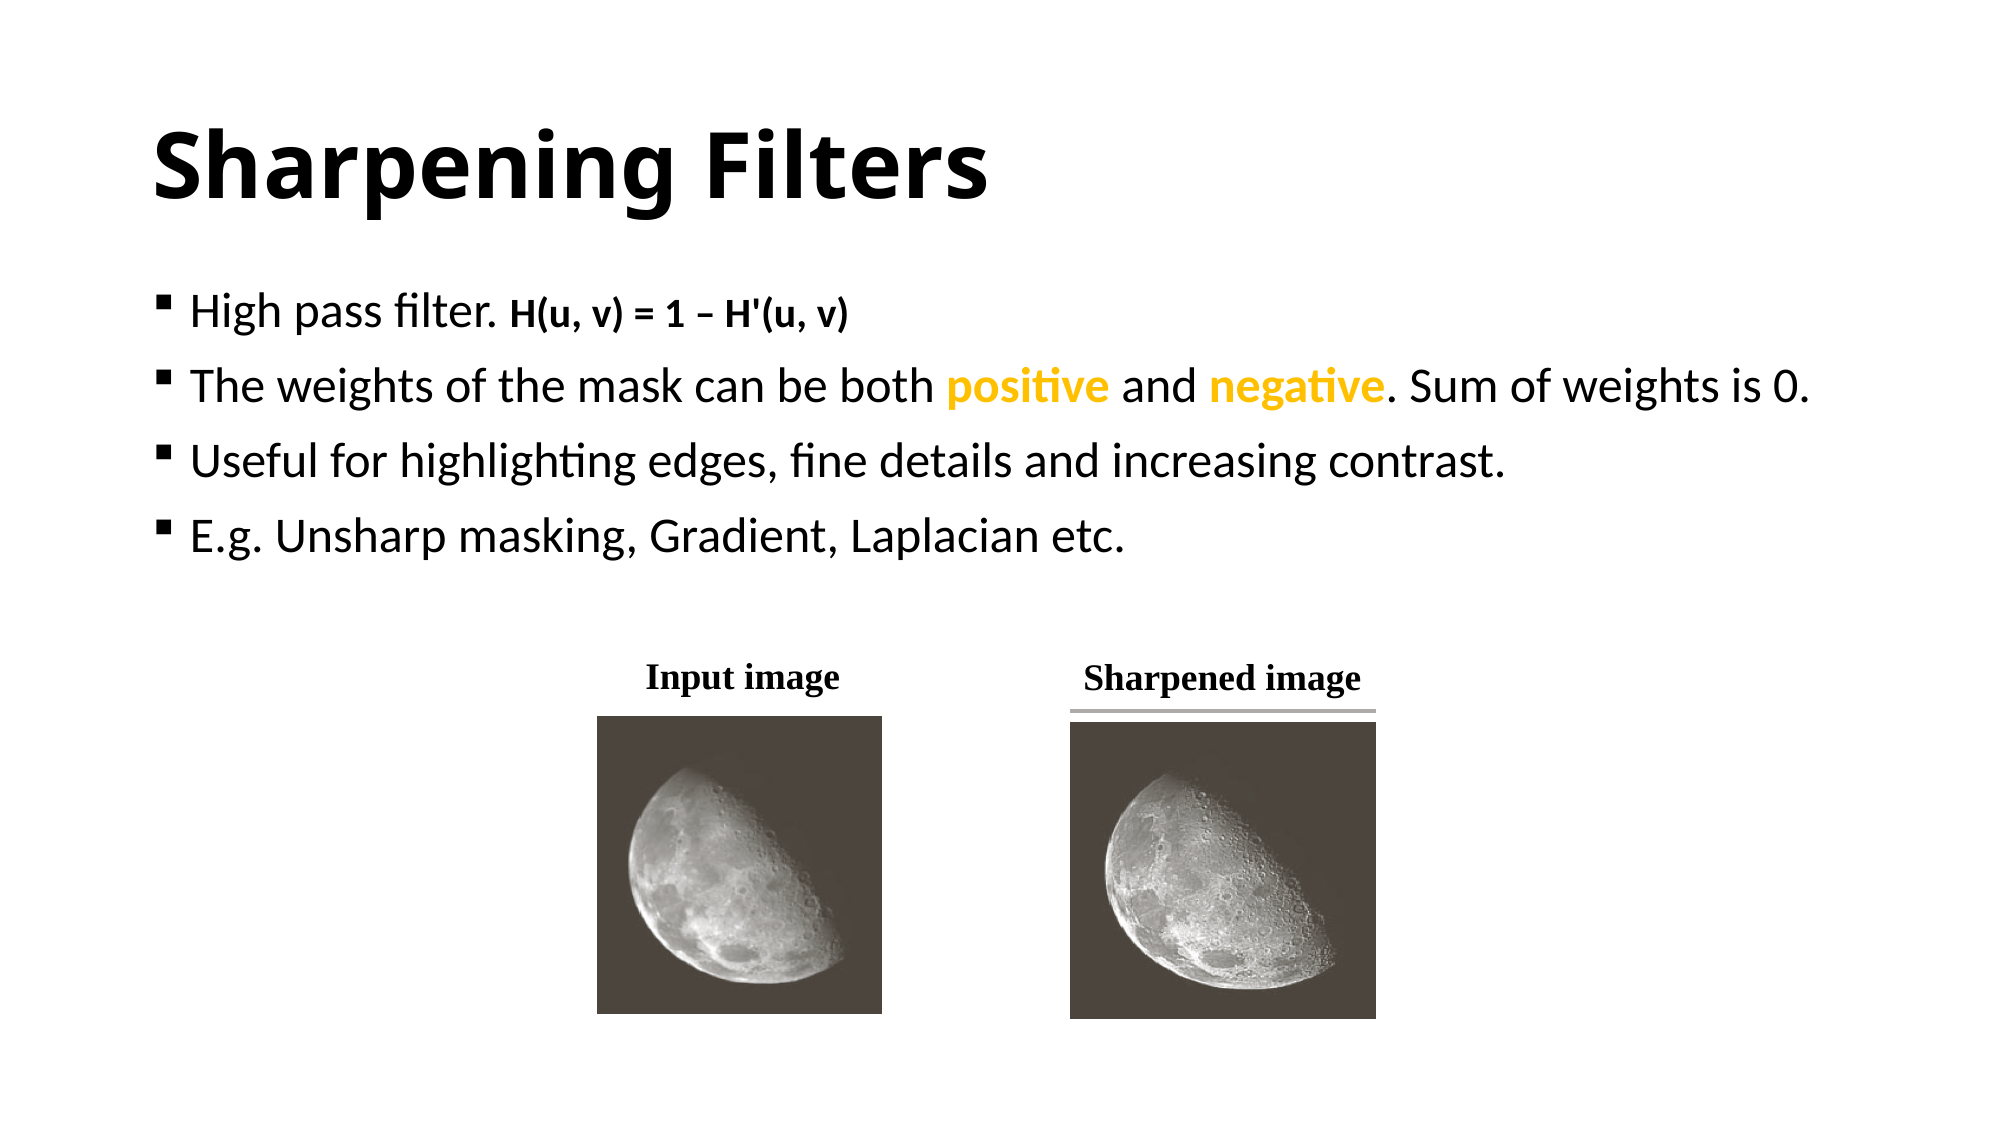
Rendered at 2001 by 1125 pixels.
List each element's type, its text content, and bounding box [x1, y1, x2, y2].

picture [1063, 709, 1381, 1020]
title Sharpening Filters [137, 59, 1863, 277]
list High pass filter. H(u, v) = 1 – H'(u, v) The weights of the mask can be both positive and negative. Sum of weights is 0. Useful for highlighting edges, fine details and increasing contrast. E.g. Unsharp masking, Gradient, Laplacian etc. [137, 277, 1863, 984]
picture [578, 709, 896, 1020]
text_box Input image [624, 644, 862, 705]
text_box Sharpened image [1030, 645, 1415, 706]
